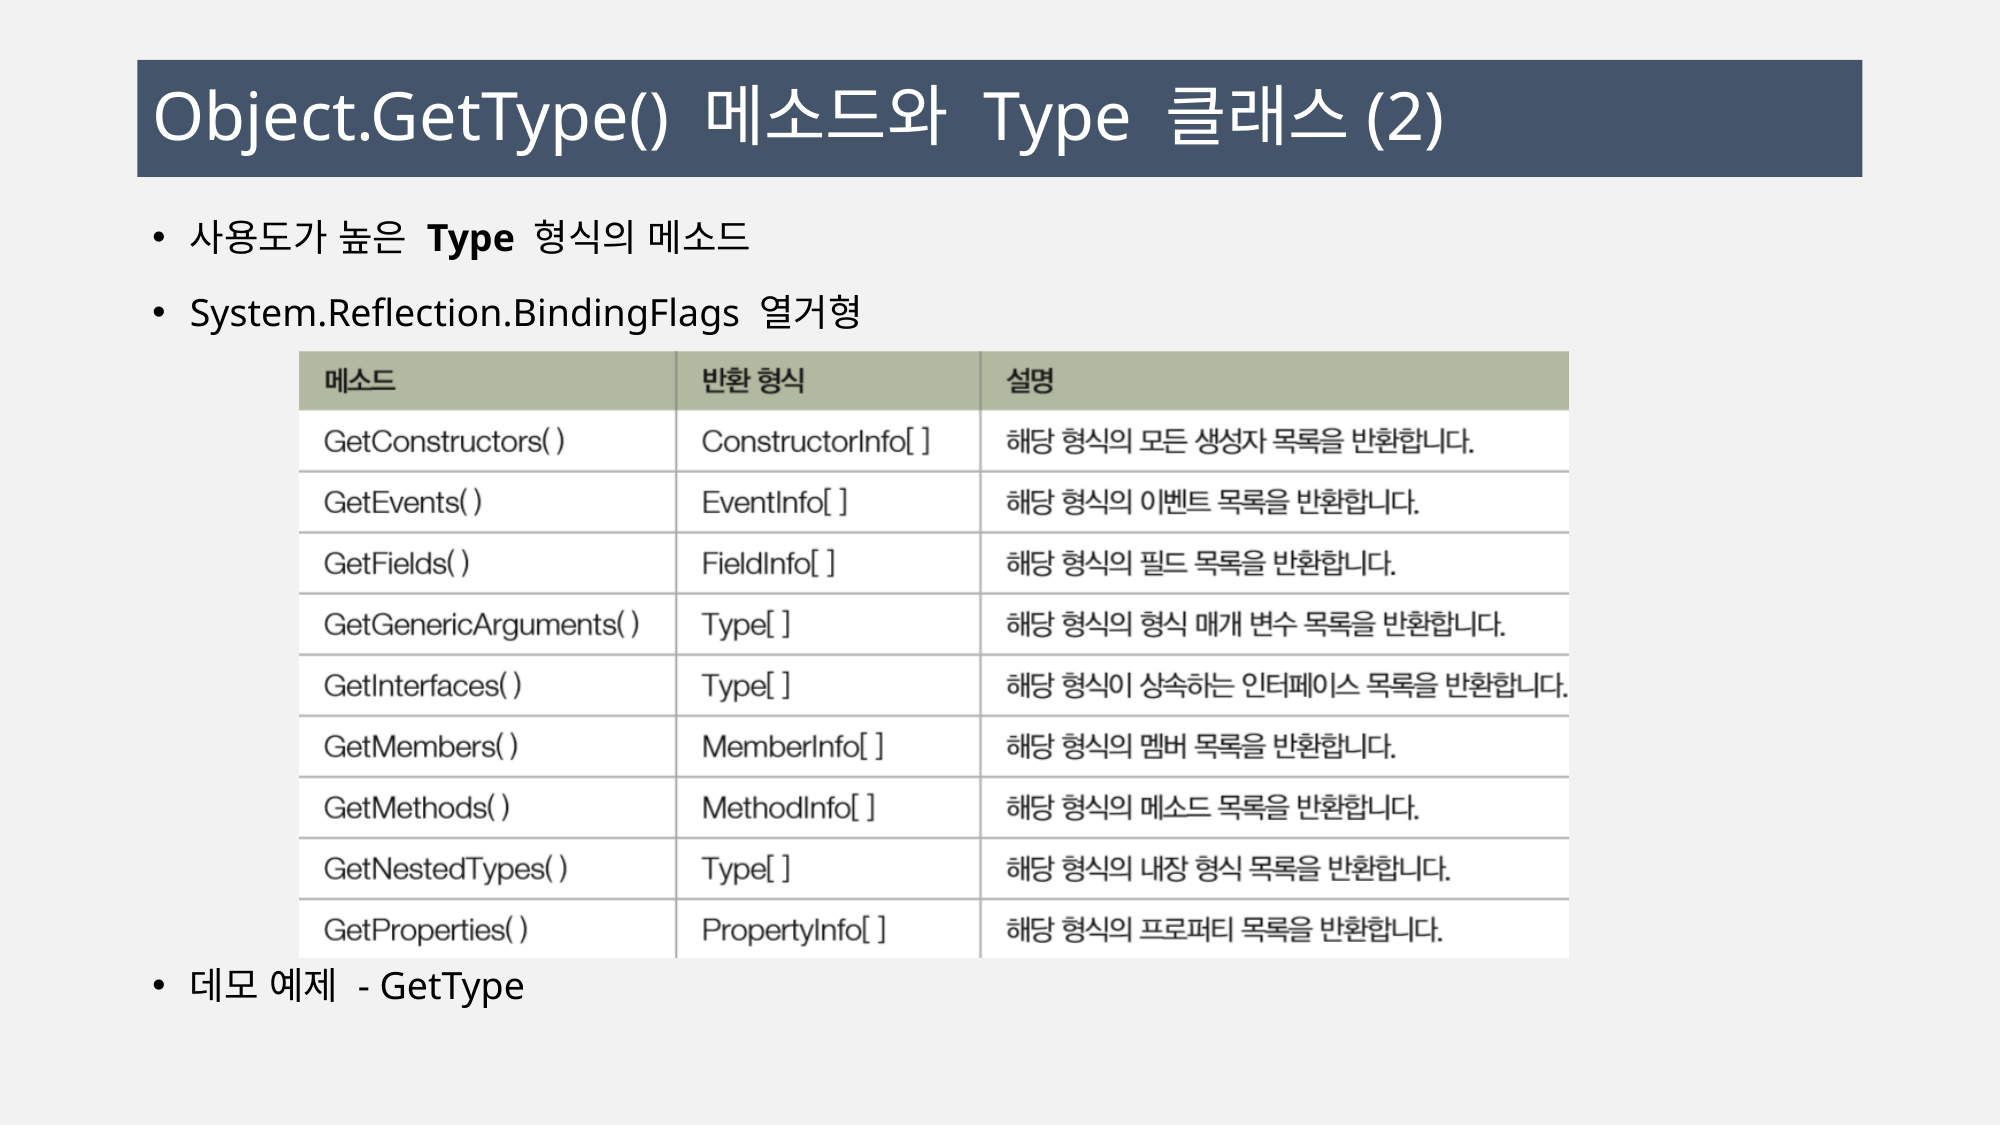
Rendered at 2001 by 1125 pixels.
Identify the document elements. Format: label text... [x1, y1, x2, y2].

title Object.GetType() 메소드와 Type 클래스(2) [137, 59, 1863, 177]
picture [299, 351, 1569, 958]
list 사용도가 높은 Type 형식의 메소드 System.Reflection.BindingFlags 열거형 데모 예제 - GetType [137, 197, 1863, 1040]
